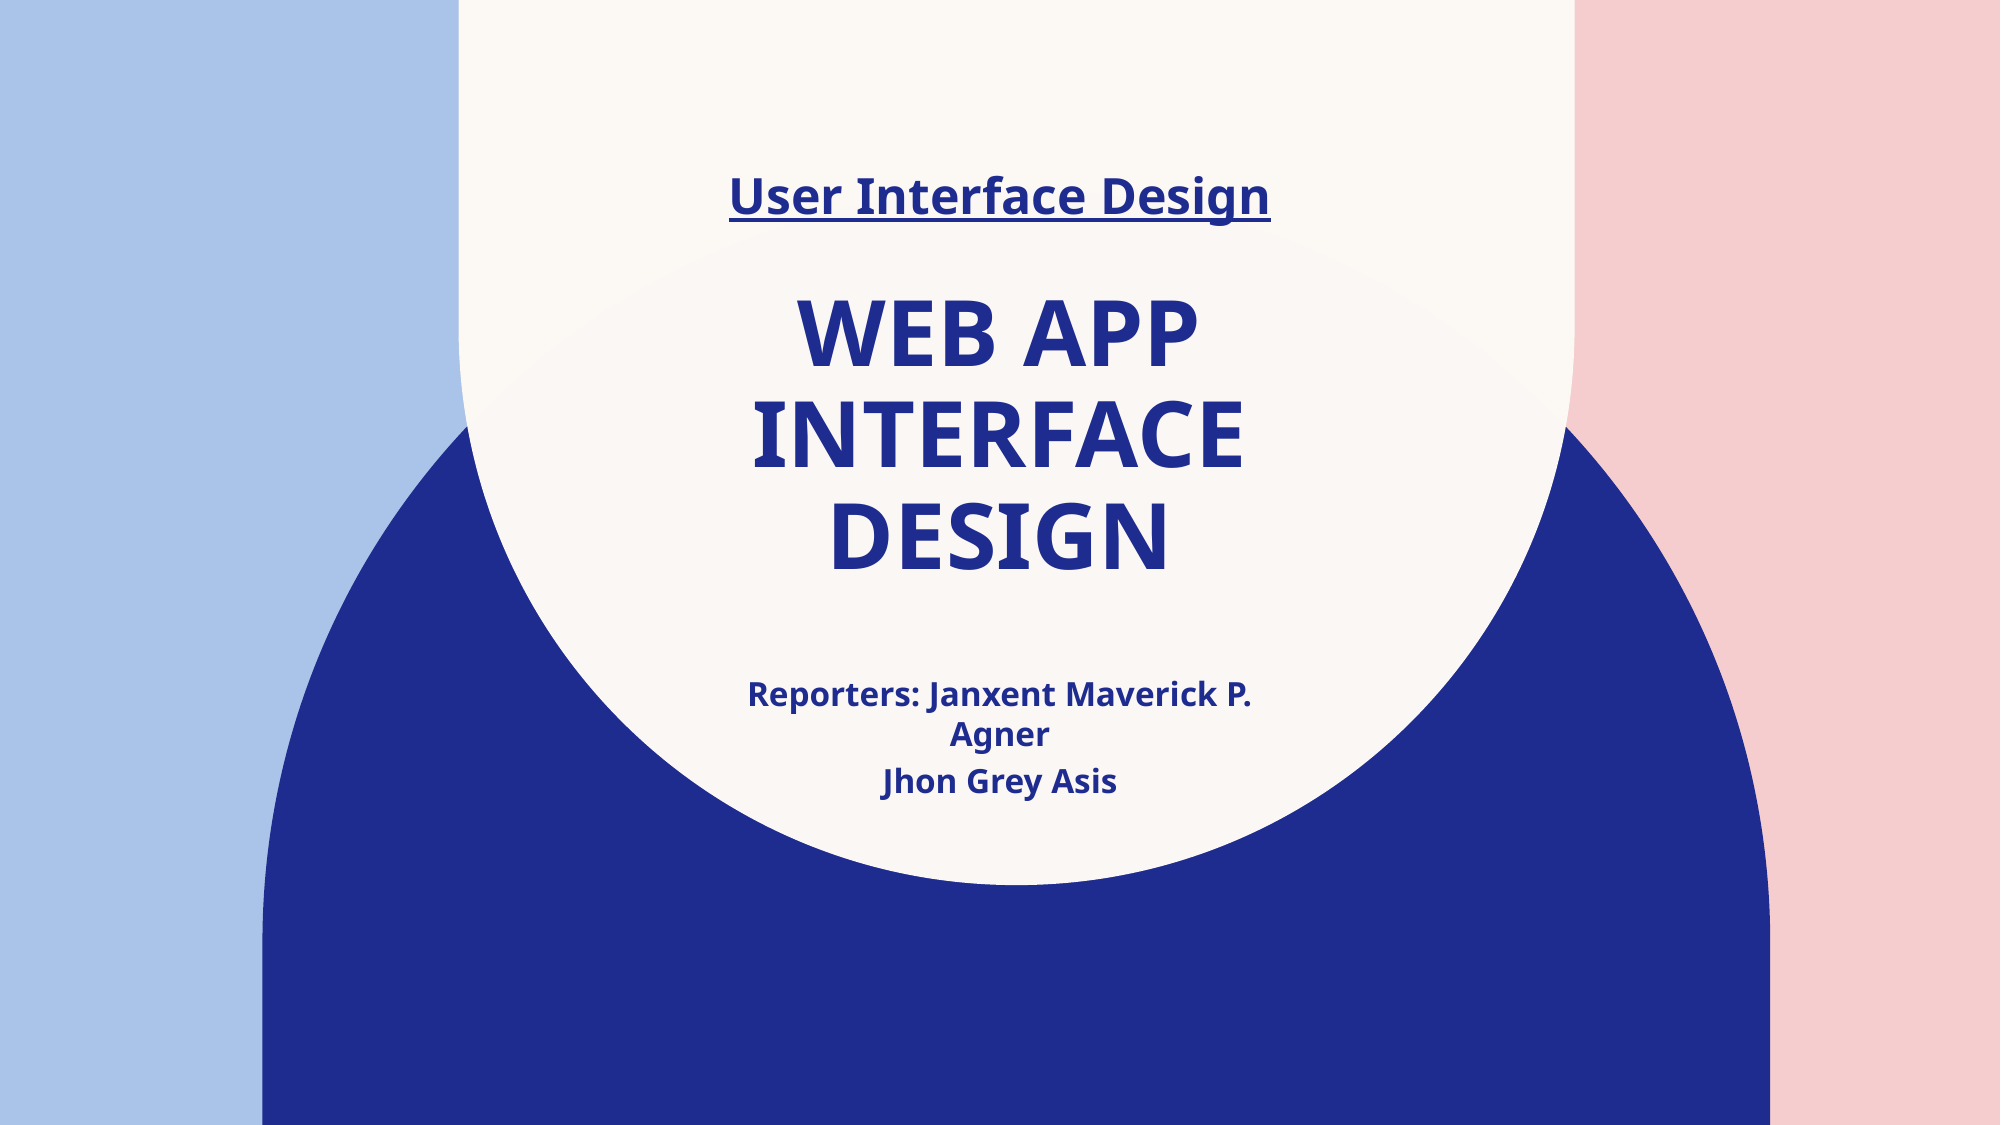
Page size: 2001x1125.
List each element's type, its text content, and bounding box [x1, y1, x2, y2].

title Web app interface design [558, 282, 1442, 484]
subtitle User Interface Design [713, 164, 1287, 309]
text_box Reporters: Janxent Maverick P. Agner Jhon Grey Asis [713, 672, 1287, 818]
